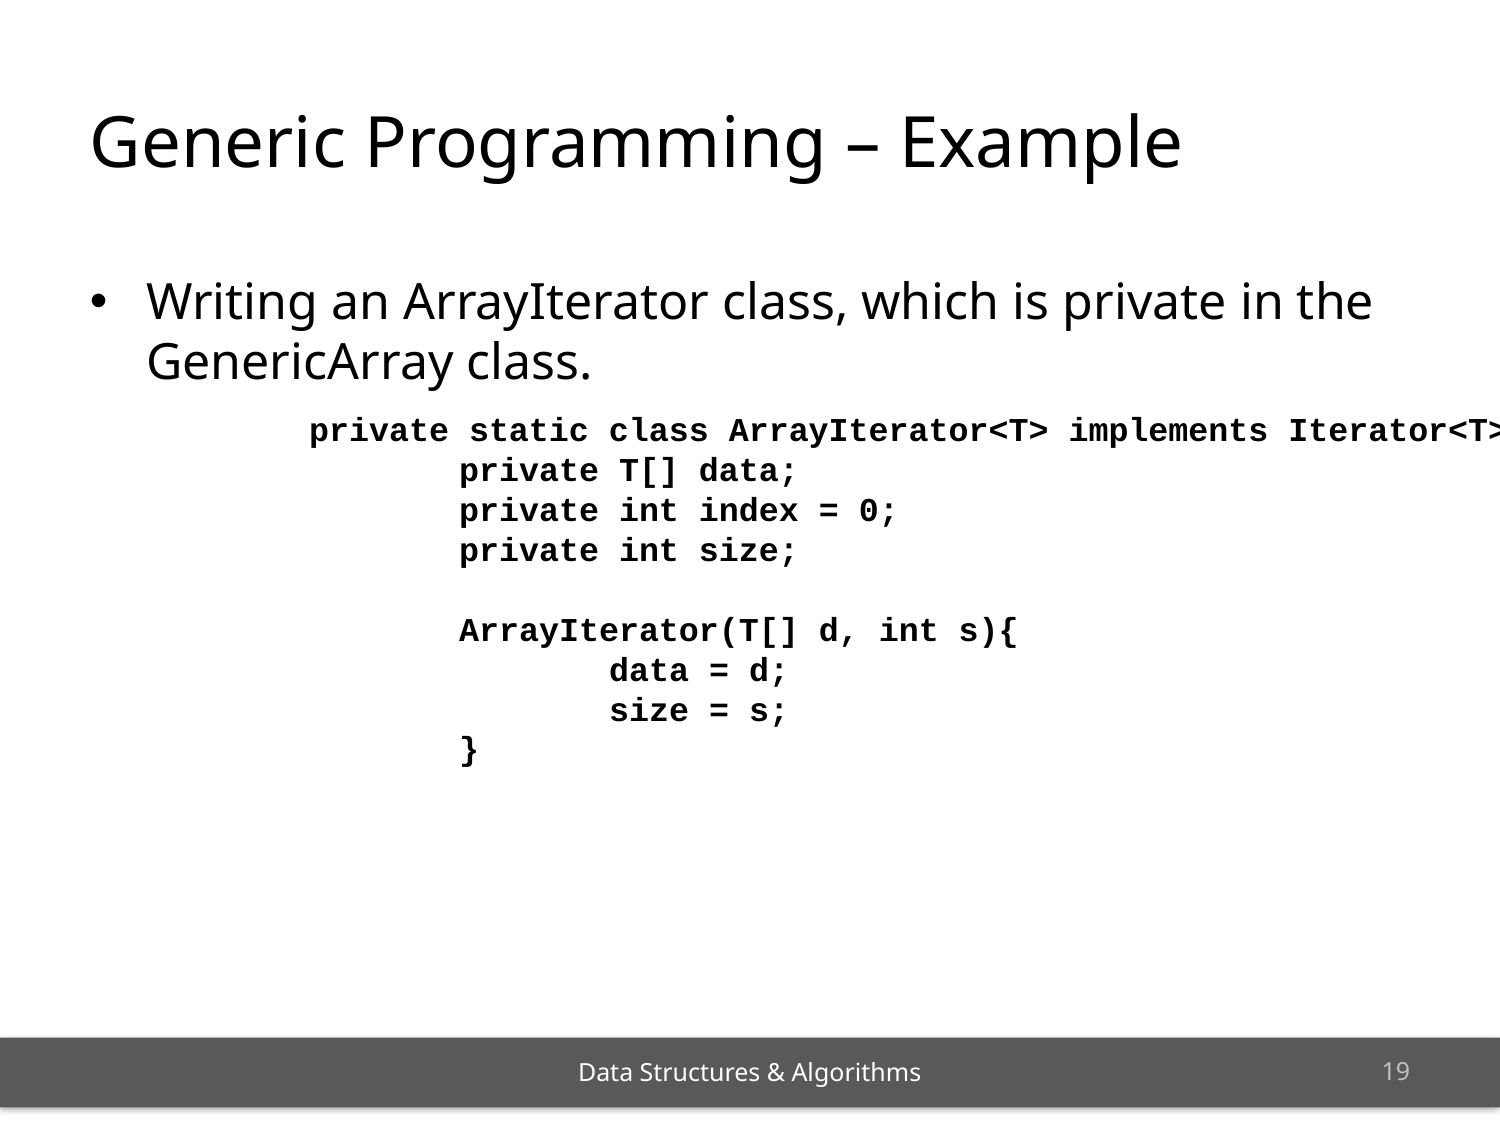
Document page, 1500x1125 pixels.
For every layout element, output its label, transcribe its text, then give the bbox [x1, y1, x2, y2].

text_box Writing an ArrayIterator class, which is private in the GenericArray class. [74, 262, 1425, 1005]
text_box private static class ArrayIterator<T> implements Iterator<T>{ private T[] data; private int index = 0; private int size; ArrayIterator(T[] d, int s){ data = d; size = s; } [144, 400, 1468, 775]
text_box Generic Programming – Example [74, 45, 1425, 233]
text_box <number> [1074, 1042, 1425, 1103]
